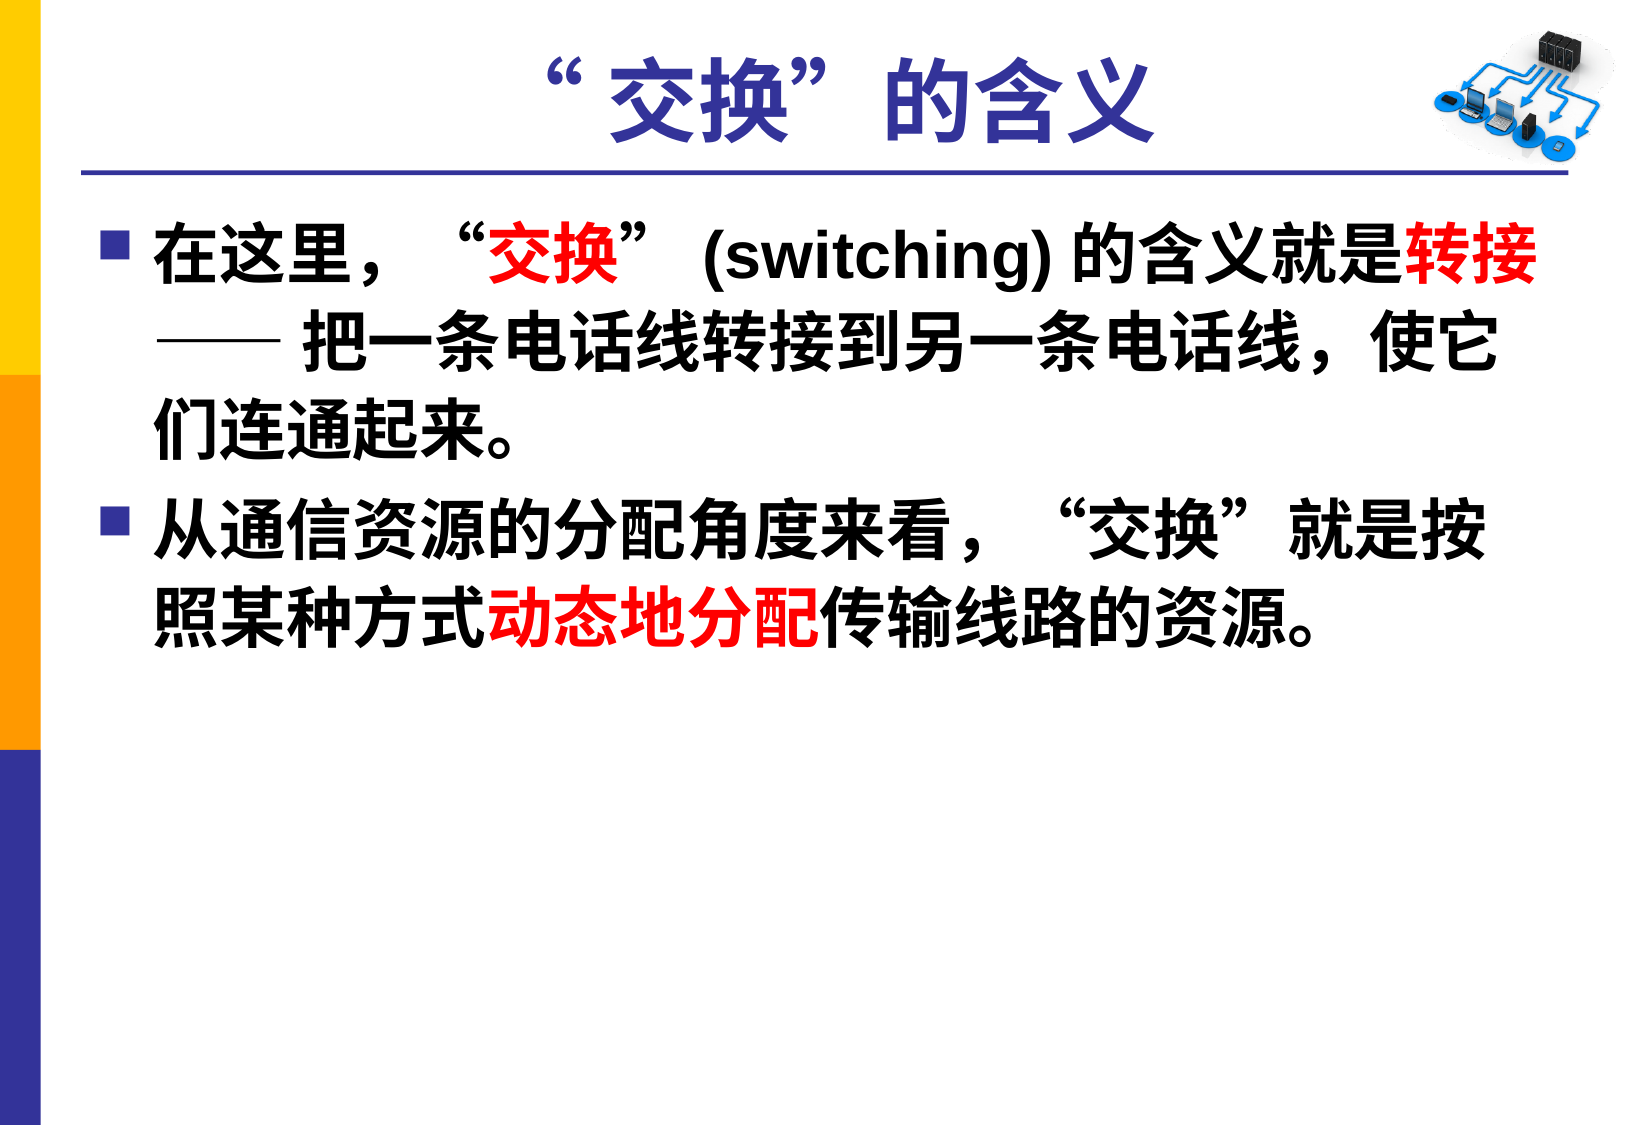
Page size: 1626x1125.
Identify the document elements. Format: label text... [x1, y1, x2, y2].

title “交换”的含义 [81, 30, 1569, 161]
list 在这里，“交换”(switching)的含义就是转接 —— 把一条电话线转接到另一条电话线，使它们连通起来。 从通信资源的分配角度来看，“交换”就是按照某种方式动态地分配传输线路的资源。 [81, 196, 1569, 1006]
picture [1431, 30, 1616, 165]
